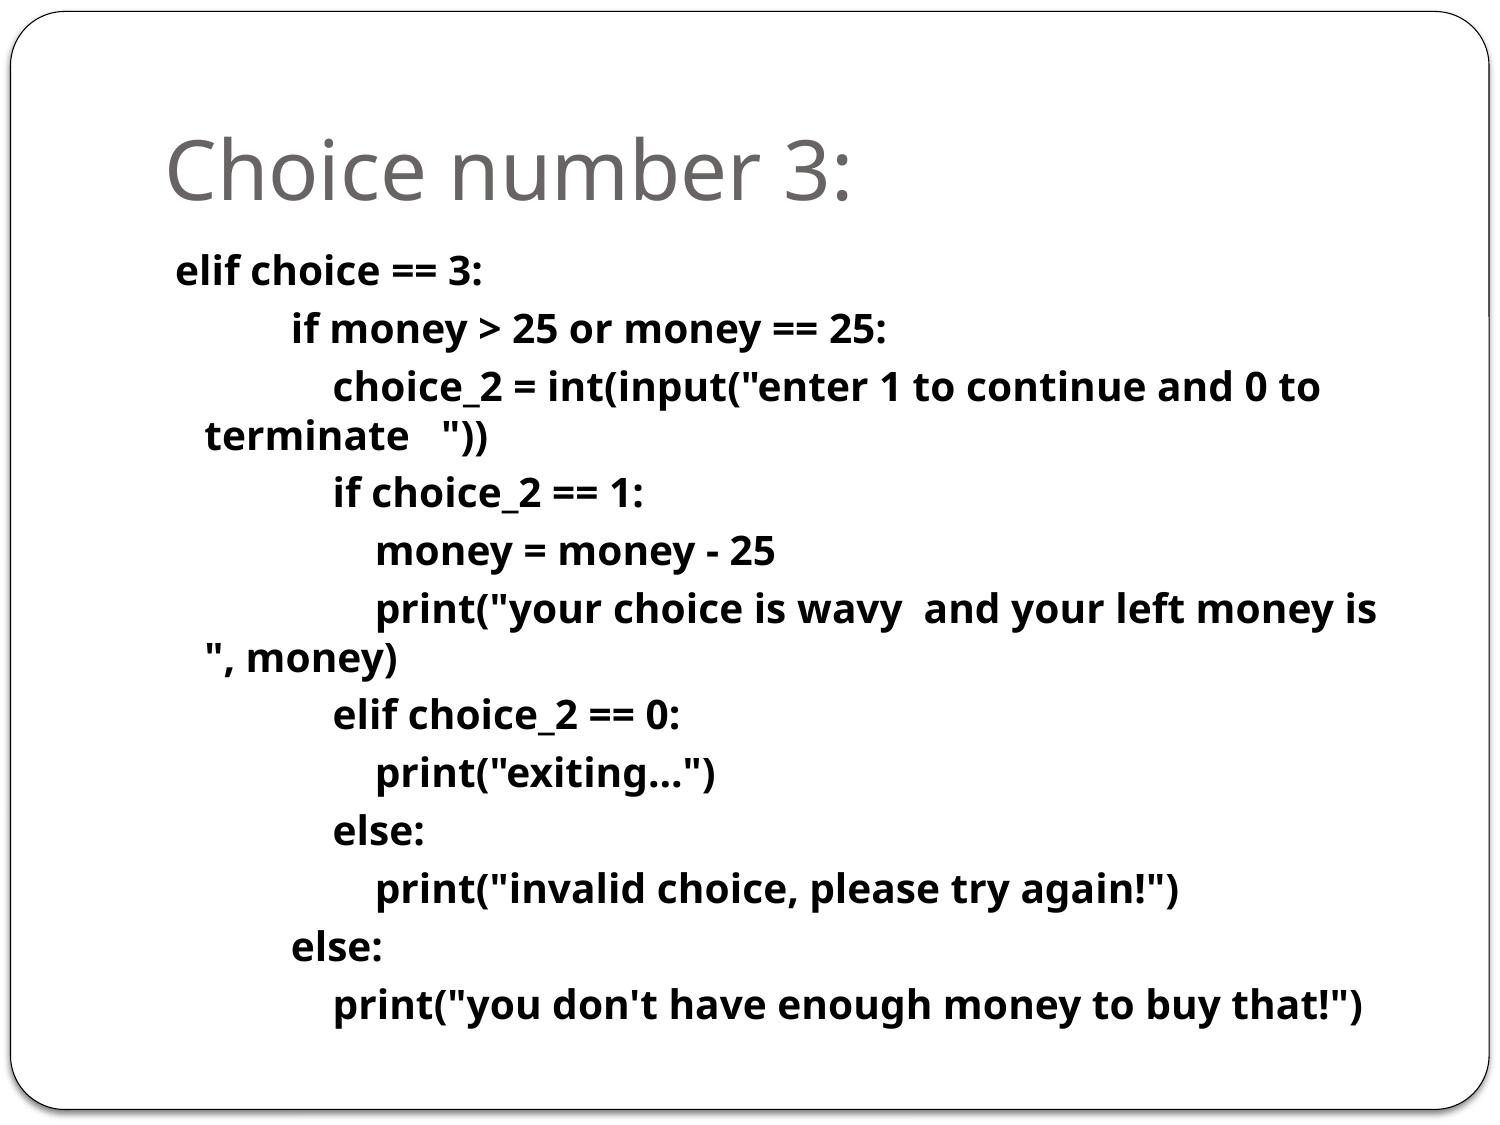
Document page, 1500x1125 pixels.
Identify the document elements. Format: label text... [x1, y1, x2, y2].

title Choice number 3: [150, 45, 1425, 233]
list elif choice == 3: if money > 25 or money == 25: choice_2 = int(input("enter 1 to continue and 0 to terminate ")) if choice_2 == 1: money = money - 25 print("your choice is wavy and your left money is ", money) elif choice_2 == 0: print("exiting...") else: print("invalid choice, please try again!") else: print("you don't have enough money to buy that!") [150, 237, 1425, 1038]
